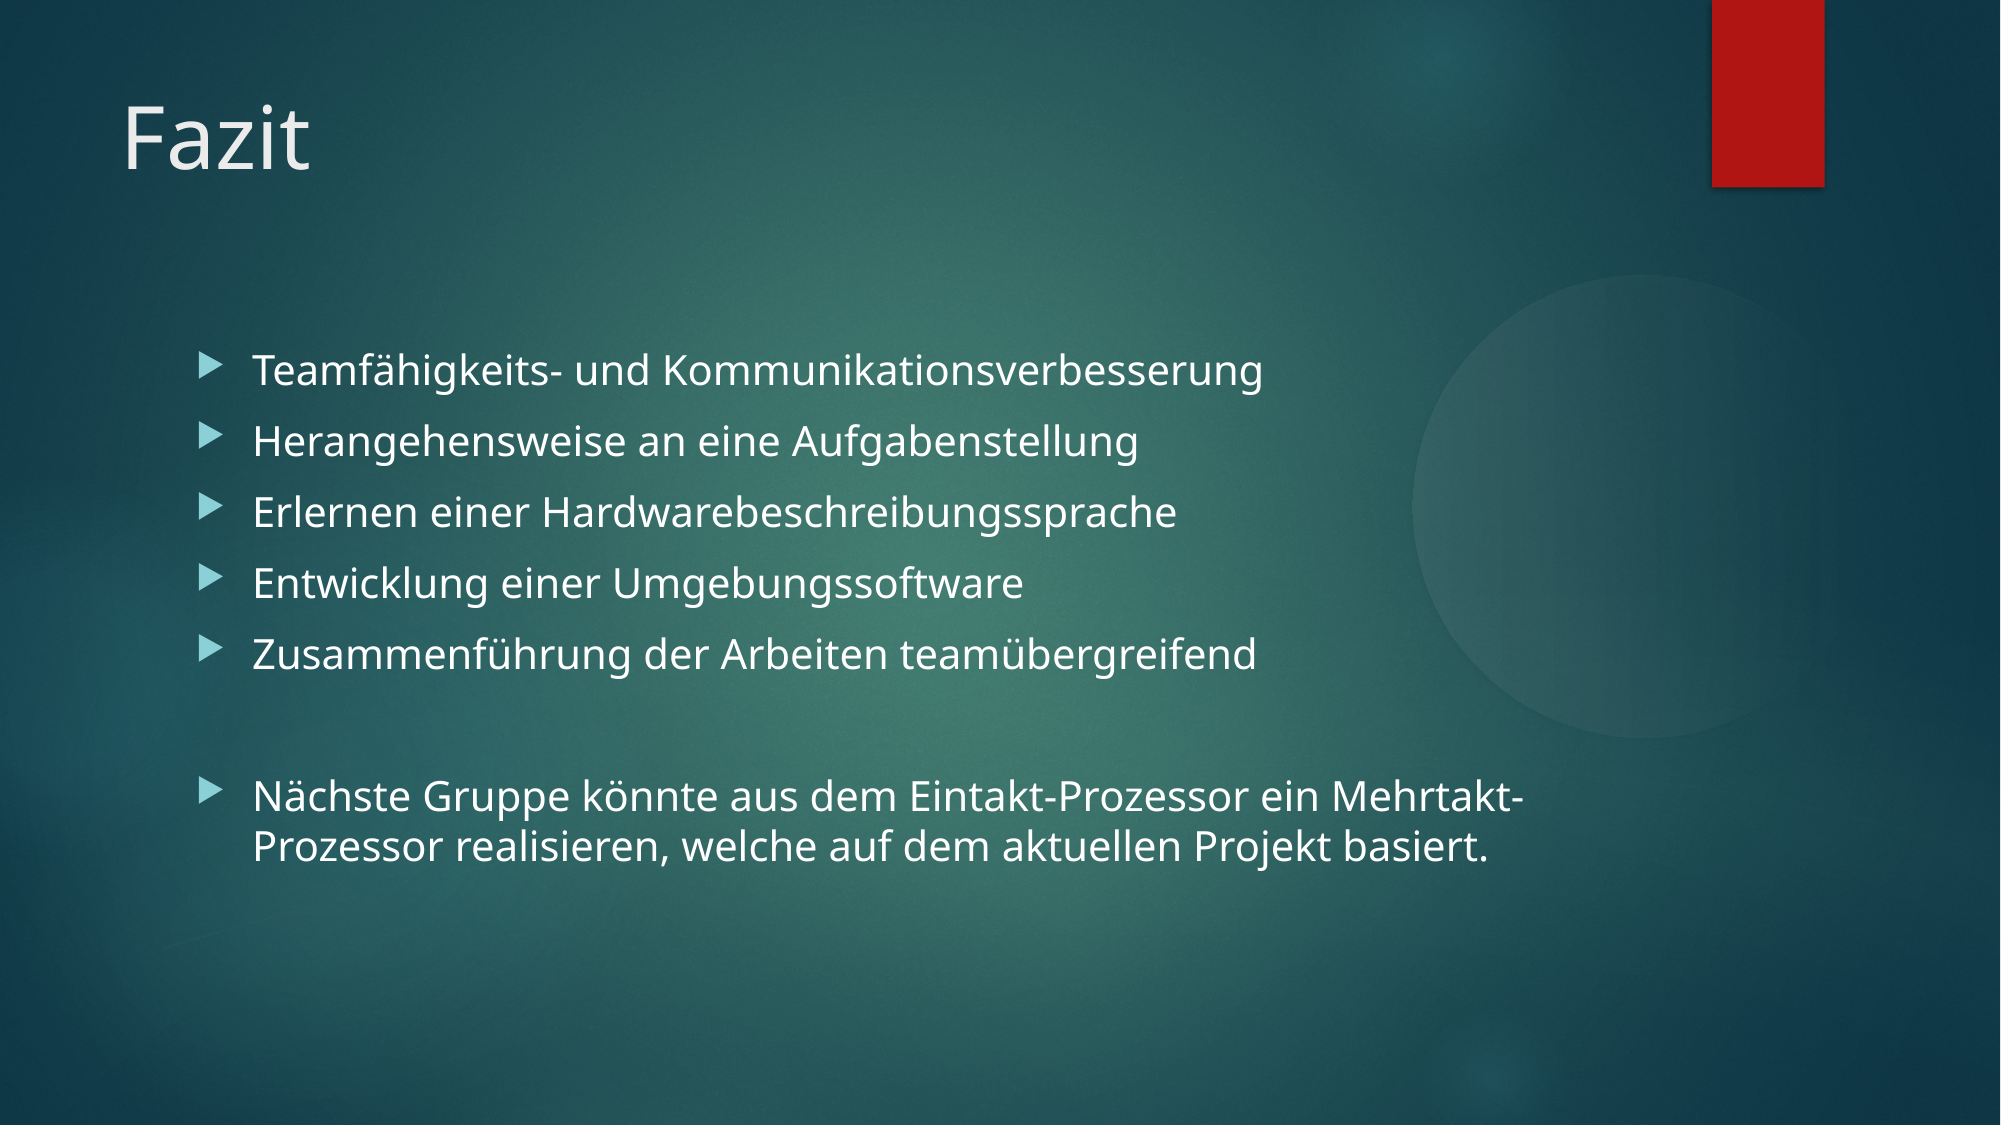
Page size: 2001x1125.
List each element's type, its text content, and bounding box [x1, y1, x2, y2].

text_box Fazit [106, 74, 1649, 304]
text_box Teamfähigkeits- und Kommunikationsverbesserung Herangehensweise an eine Aufgabenstellung Erlernen einer Hardwarebeschreibungssprache Entwicklung einer Umgebungssoftware Zusammenführung der Arbeiten teamübergreifend Nächste Gruppe könnte aus dem Eintakt-Prozessor ein Mehrtakt-Prozessor realisieren, welche auf dem aktuellen Projekt basiert. [181, 336, 1649, 1025]
picture [0, 0, 2001, 1125]
